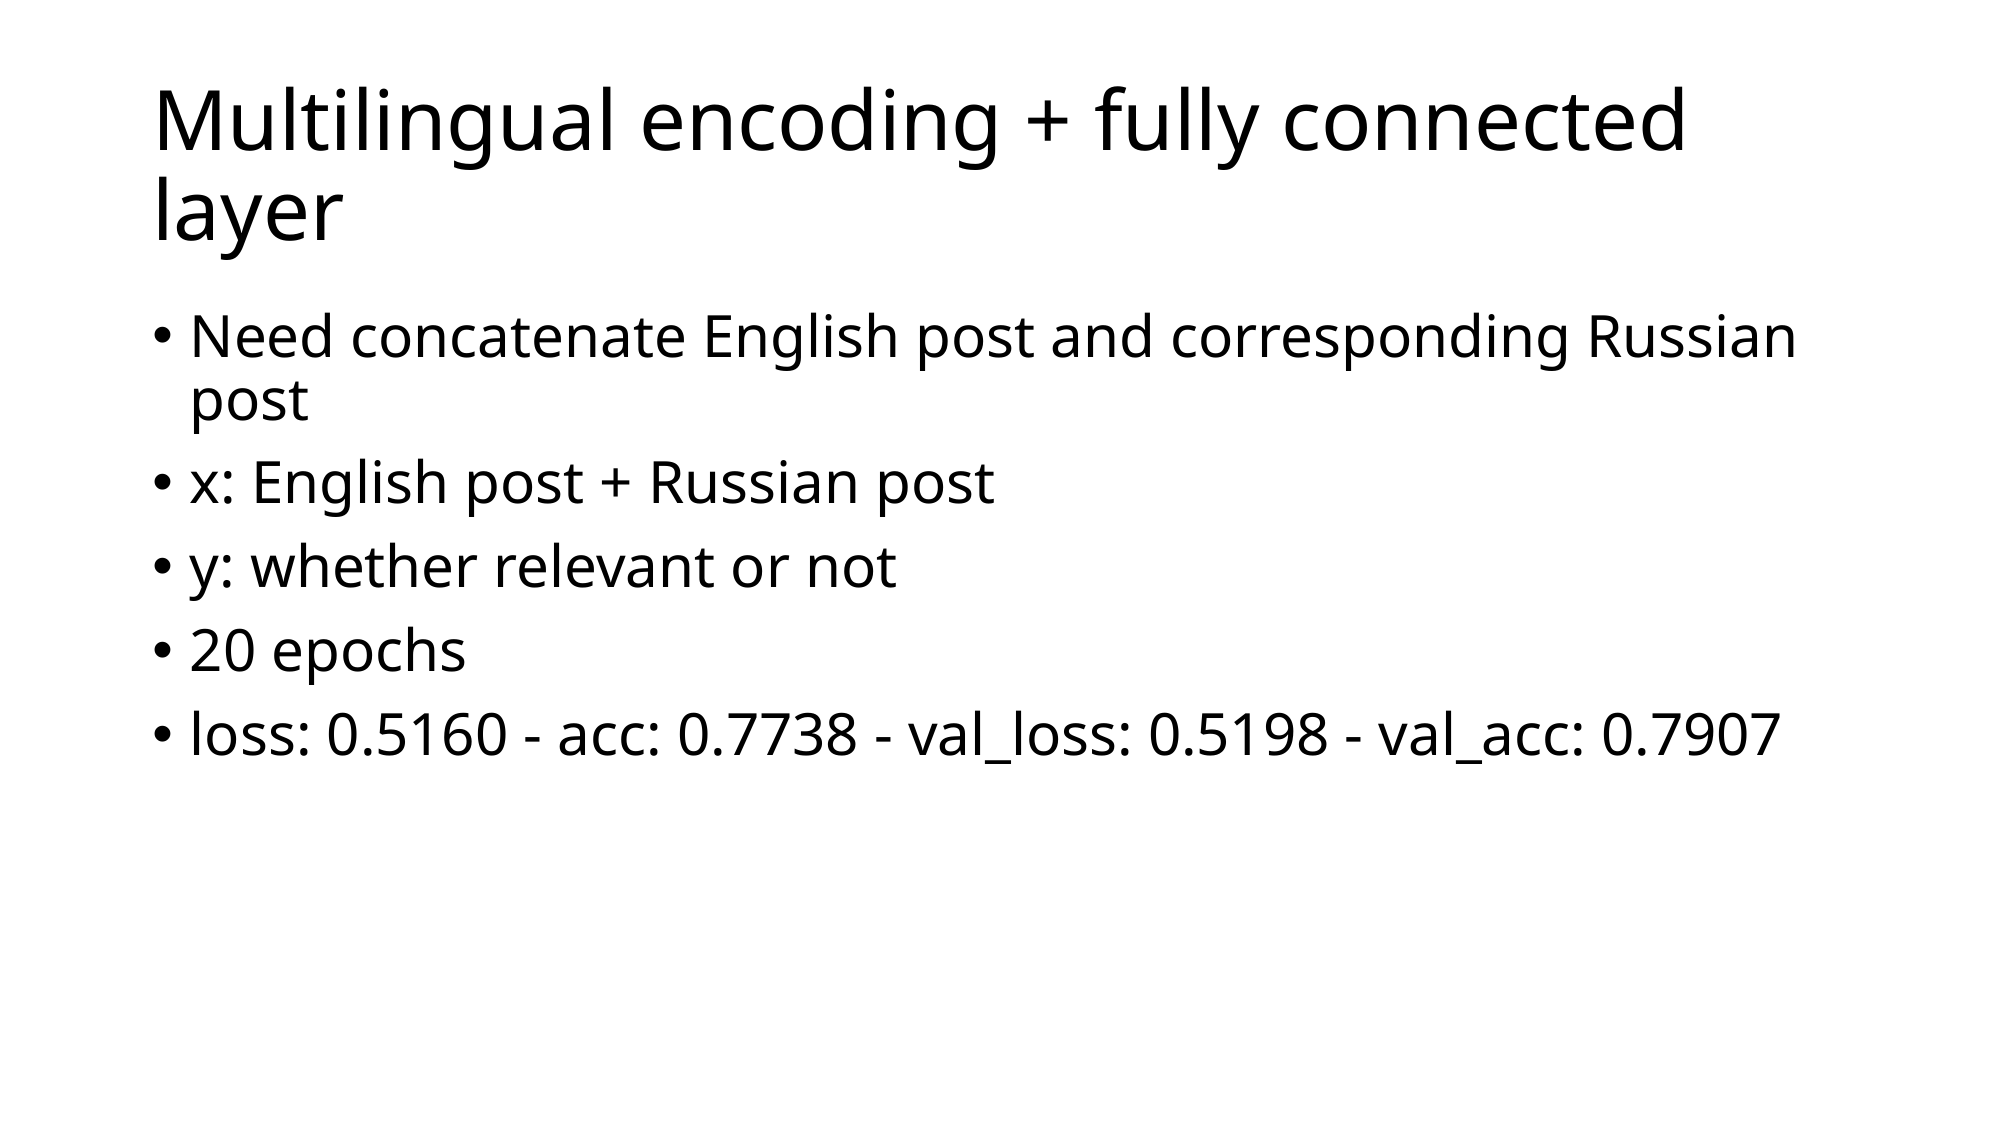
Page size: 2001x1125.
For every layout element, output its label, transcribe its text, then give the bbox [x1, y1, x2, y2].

list Need concatenate English post and corresponding Russian post x: English post + Russian post y: whether relevant or not 20 epochs loss: 0.5160 - acc: 0.7738 - val_loss: 0.5198 - val_acc: 0.7907 [137, 299, 1863, 1014]
title Multilingual encoding + fully connected layer [137, 59, 1863, 278]
